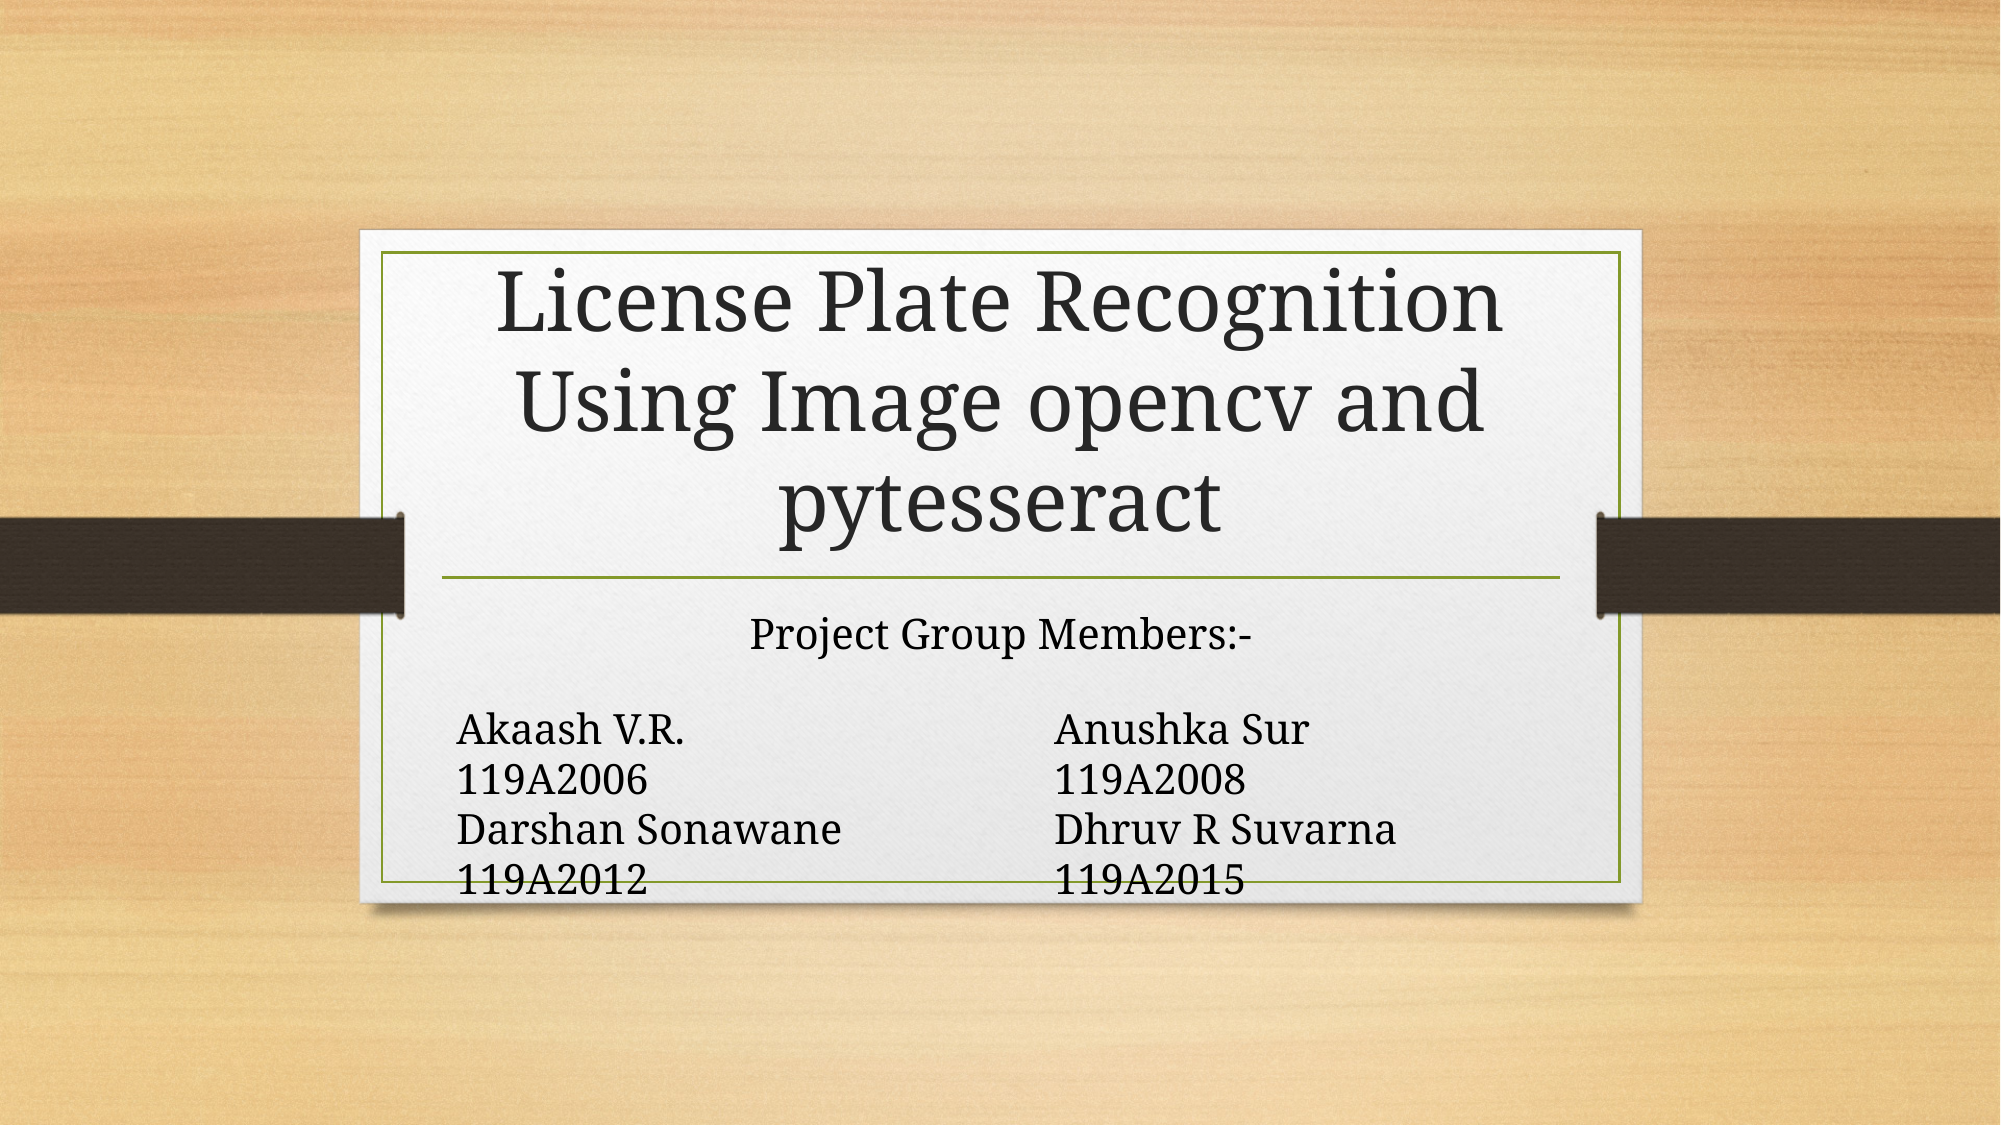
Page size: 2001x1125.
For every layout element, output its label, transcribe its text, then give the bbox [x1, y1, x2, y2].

text_box Anushka Sur 119A2008 Dhruv R Suvarna 119A2015 [1039, 695, 1634, 910]
subtitle Project Group Members:- [441, 600, 1560, 666]
title License Plate Recognition Using Image opencv and pytesseract [441, 306, 1560, 556]
text_box Akaash V.R. 119A2006 Darshan Sonawane 119A2012 [441, 695, 996, 910]
picture [0, 0, 2001, 1125]
